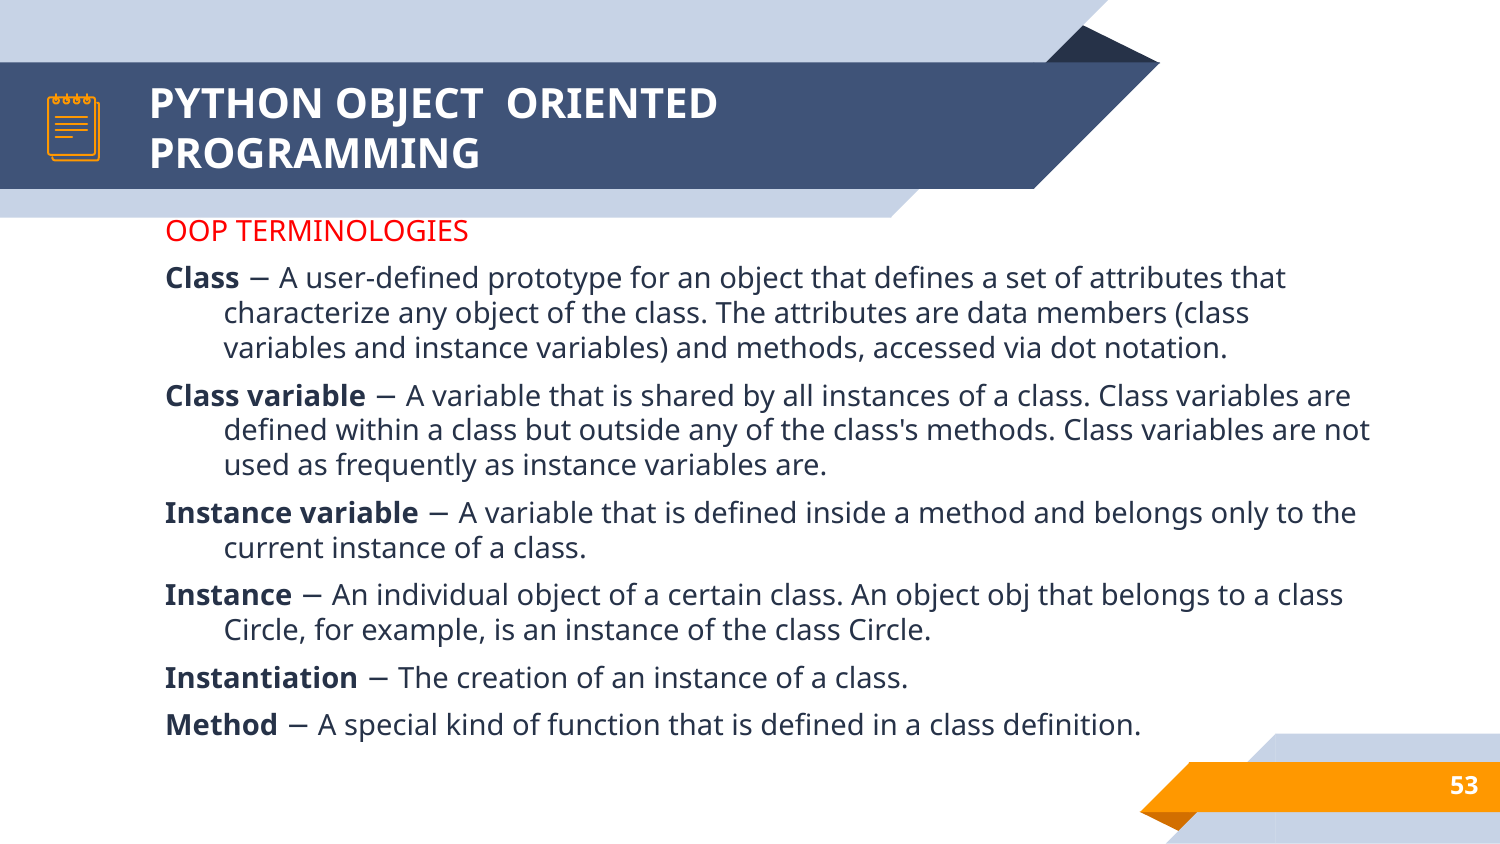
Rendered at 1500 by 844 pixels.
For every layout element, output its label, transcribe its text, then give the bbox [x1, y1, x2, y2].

slide_number 53 [1388, 760, 1494, 813]
list OOP TERMINOLOGIES Class − A user-defined prototype for an object that defines a set of attributes that characterize any object of the class. The attributes are data members (class variables and instance variables) and methods, accessed via dot notation. Class variable − A variable that is shared by all instances of a class. Class variables are defined within a class but outside any of the class's methods. Class variables are not used as frequently as instance variables are. Instance variable − A variable that is defined inside a method and belongs only to the current instance of a class. Instance − An individual object of a certain class. An object obj that belongs to a class Circle, for example, is an instance of the class Circle. Instantiation − The creation of an instance of a class. Method − A special kind of function that is defined in a class definition. [133, 196, 1388, 844]
title PYTHON OBJECT ORIENTED PROGRAMMING [133, 64, 997, 190]
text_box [47, 93, 100, 161]
